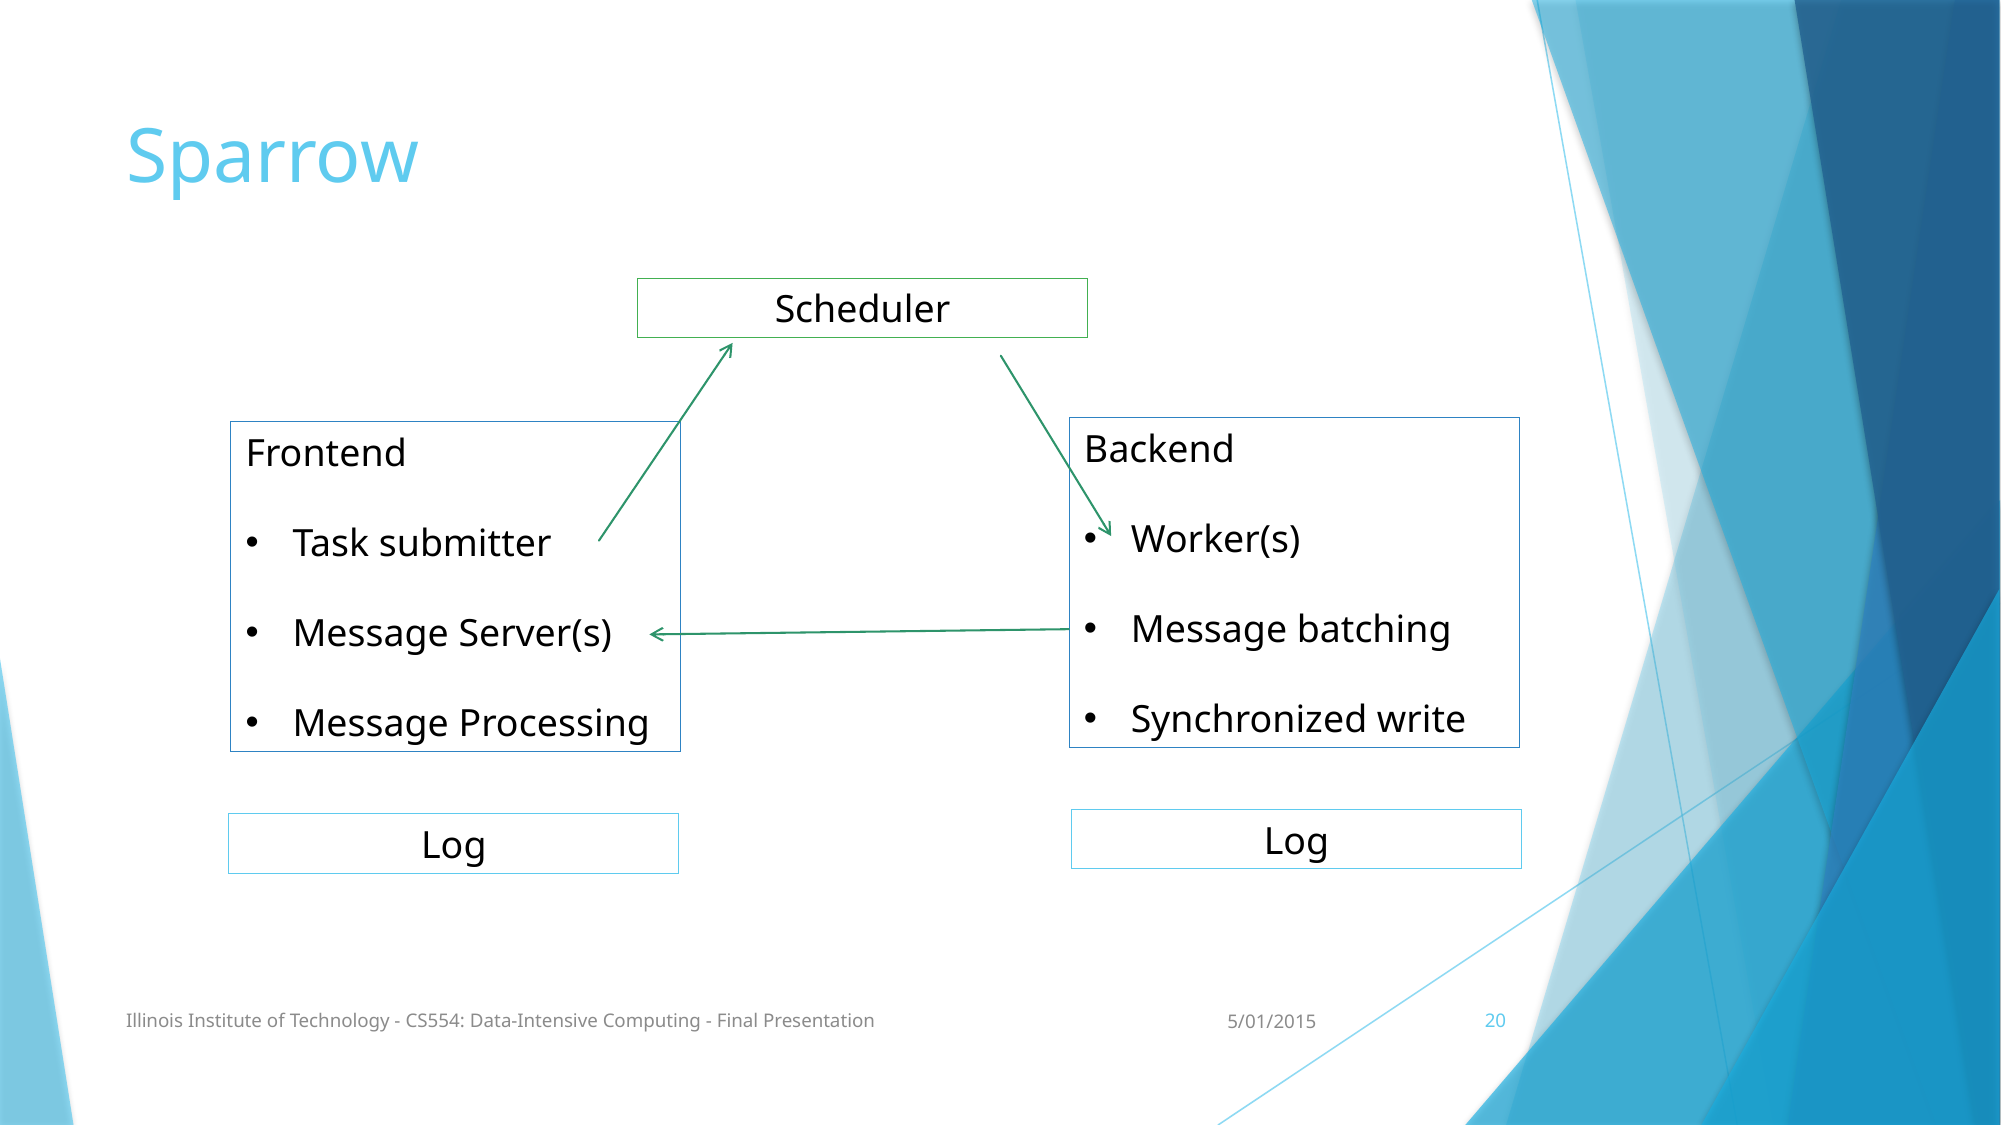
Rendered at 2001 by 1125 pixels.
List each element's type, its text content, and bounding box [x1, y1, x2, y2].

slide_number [1181, 991, 1332, 1051]
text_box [648, 628, 1070, 635]
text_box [1000, 355, 1112, 537]
slide_number 20 [1409, 991, 1522, 1051]
text_box Log [228, 813, 679, 874]
text_box Log [1071, 809, 1522, 869]
footer Illinois Institute of Technology - CS554: Data-Intensive Computing - Final Presentation [111, 991, 1145, 1051]
text_box Frontend Task submitter Message Server(s) Message Processing [230, 421, 681, 752]
title Sparrow [111, 99, 656, 210]
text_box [598, 342, 734, 542]
text_box Backend Worker(s) Message batching Synchronized write [1069, 417, 1520, 748]
text_box Scheduler [637, 278, 1088, 338]
